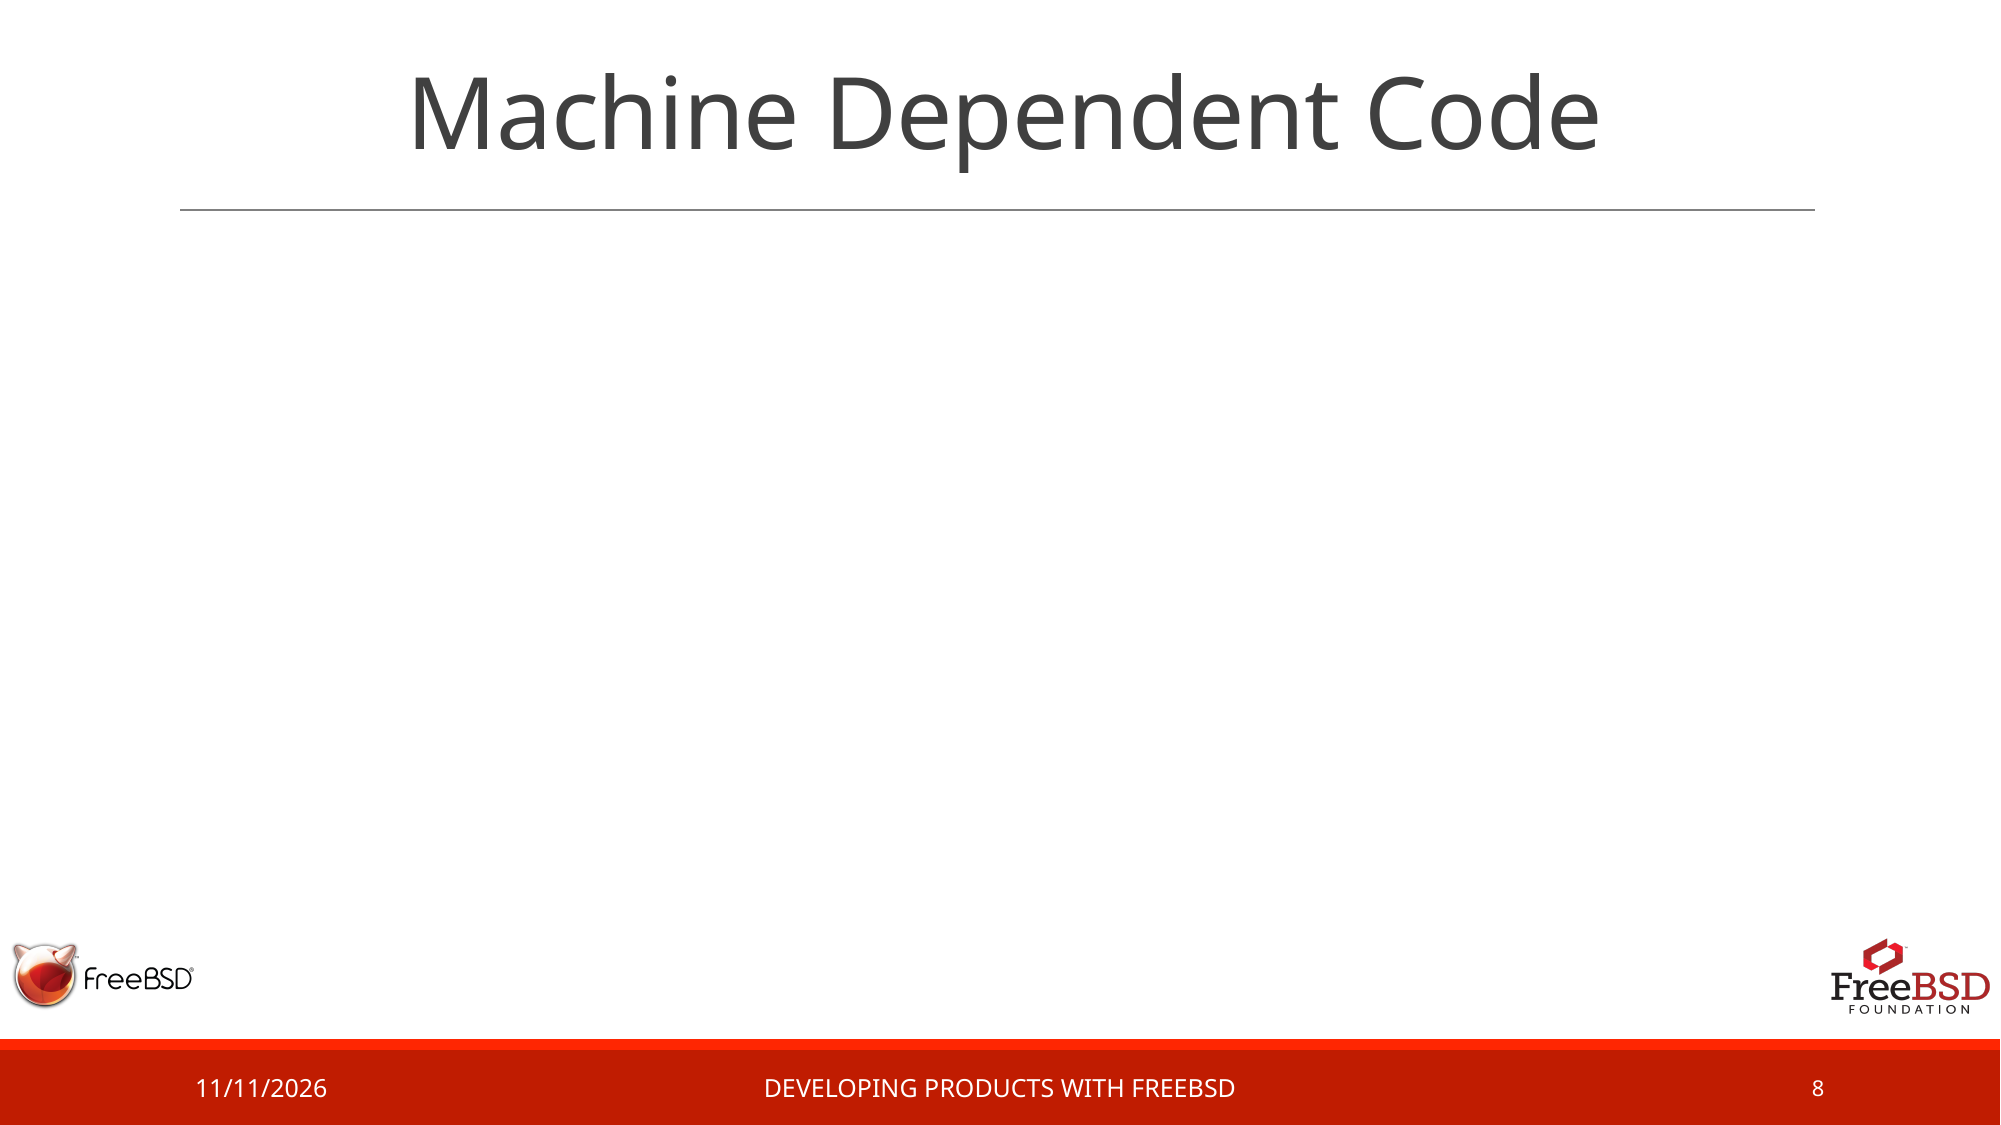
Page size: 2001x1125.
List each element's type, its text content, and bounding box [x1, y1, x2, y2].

title Machine Dependent Code [180, 47, 1830, 191]
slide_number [180, 1059, 586, 1120]
slide_number 8 [1624, 1059, 1840, 1120]
footer Developing Products with FreeBSD [604, 1059, 1396, 1120]
picture [0, 931, 194, 1021]
